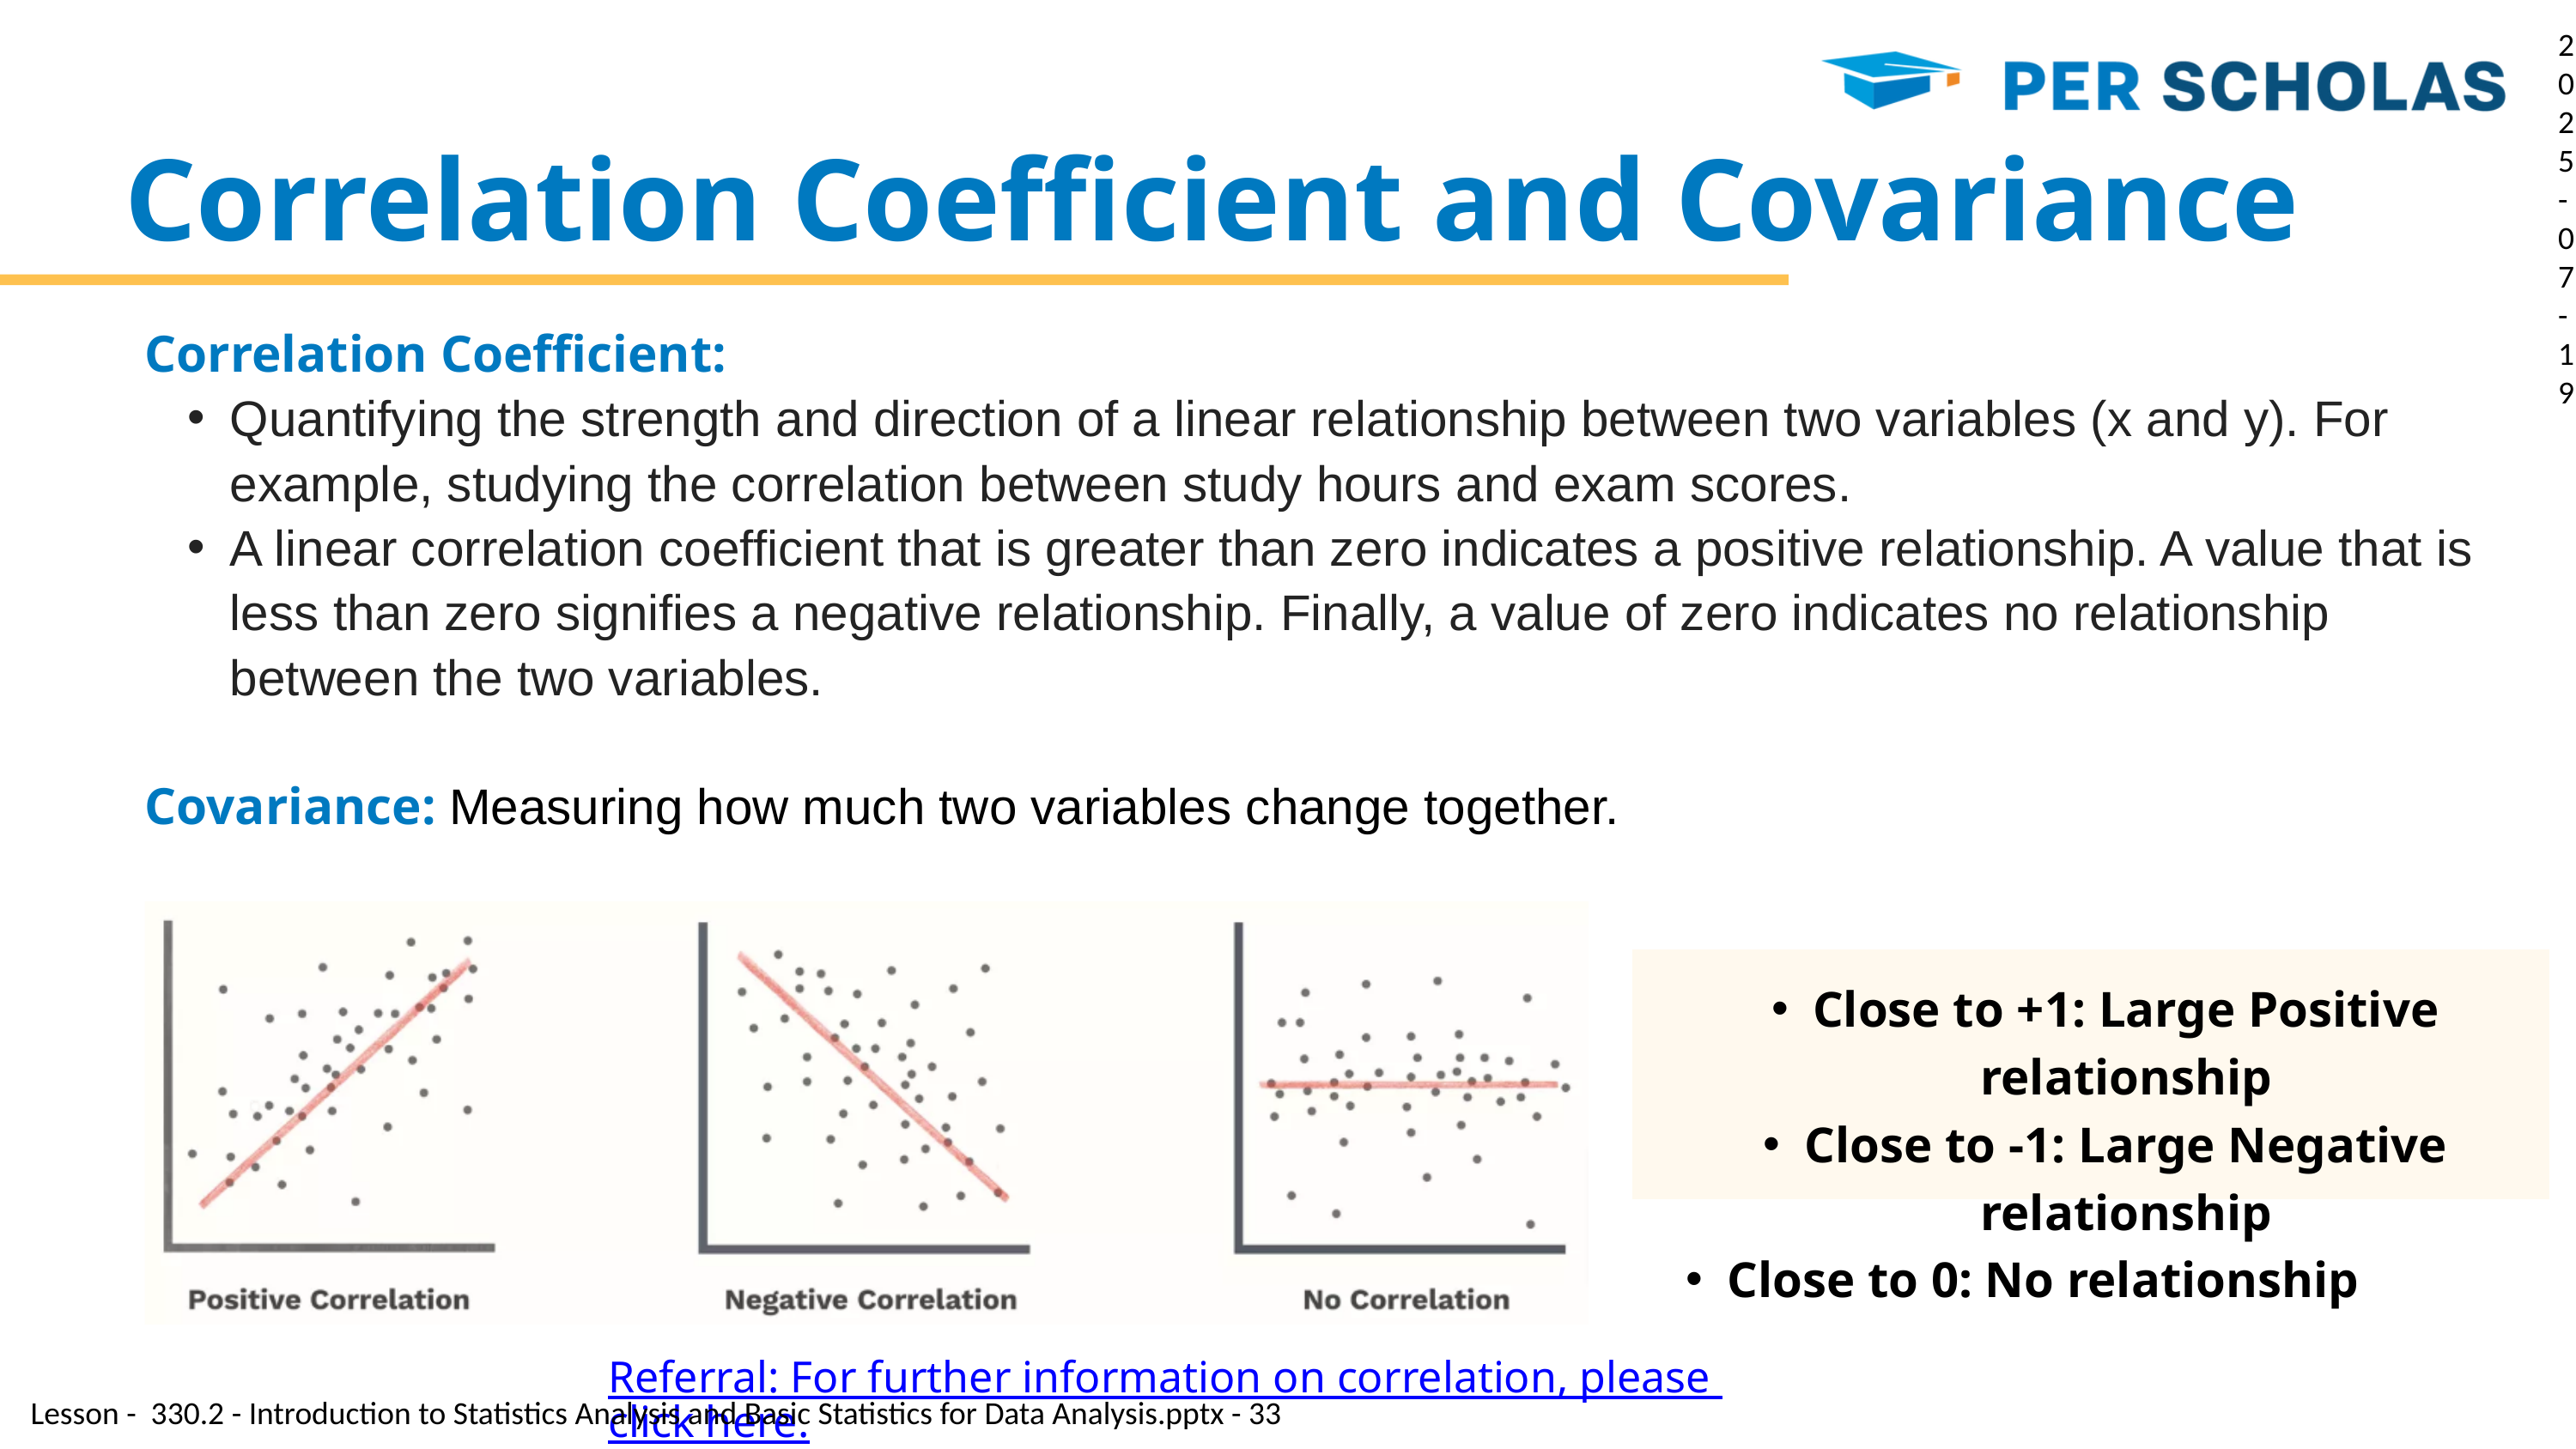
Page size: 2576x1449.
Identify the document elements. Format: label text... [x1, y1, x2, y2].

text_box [1631, 949, 2550, 1200]
text_box Correlation Coefficient: Quantifying the strength and direction of a linear relationship between two variables (x and y). For example, studying the correlation between study hours and exam scores. A linear correlation coefficient that is greater than zero indicates a positive relationship. A value that is less than zero signifies a negative relationship. Finally, a value of zero indicates no relationship between the two variables. Covariance: Measuring how much two variables change together. [144, 318, 2488, 835]
text_box Close to +1: Large Positive relationship Close to -1: Large Negative relationship Close to 0: No relationship [1644, 1208, 2525, 1307]
text_box Correlation Coefficie﻿nt and Covariance [125, 106, 2345, 264]
text_box Lesson - 330.2 - Introduction to Statistics Analysis and Basic Statistics for Data Analysis.pptx - 33 [17, 1385, 1807, 1438]
text_box [1790, 0, 2550, 155]
text_box [144, 901, 1589, 1325]
text_box Referral: For further information on correlation, please click here. [608, 1349, 1723, 1385]
